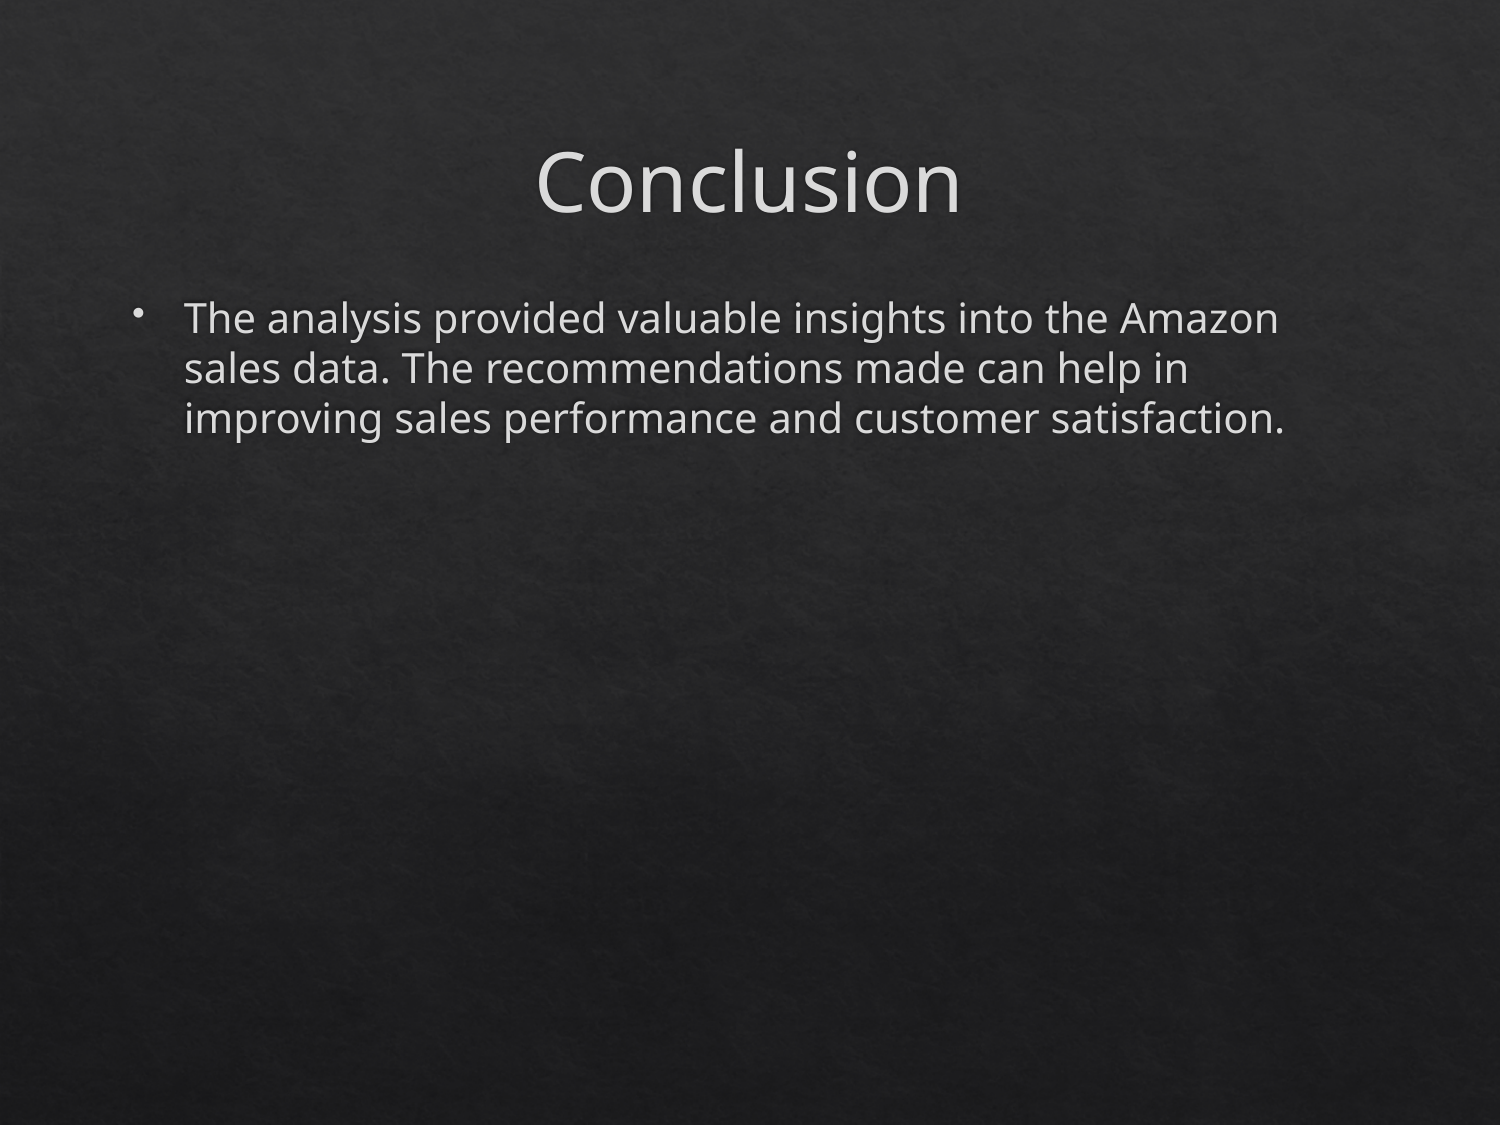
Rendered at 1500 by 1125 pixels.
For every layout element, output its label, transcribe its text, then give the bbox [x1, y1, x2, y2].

title Conclusion [112, 99, 1387, 260]
list The analysis provided valuable insights into the Amazon sales data. The recommendations made can help in improving sales performance and customer satisfaction. [112, 284, 1387, 950]
